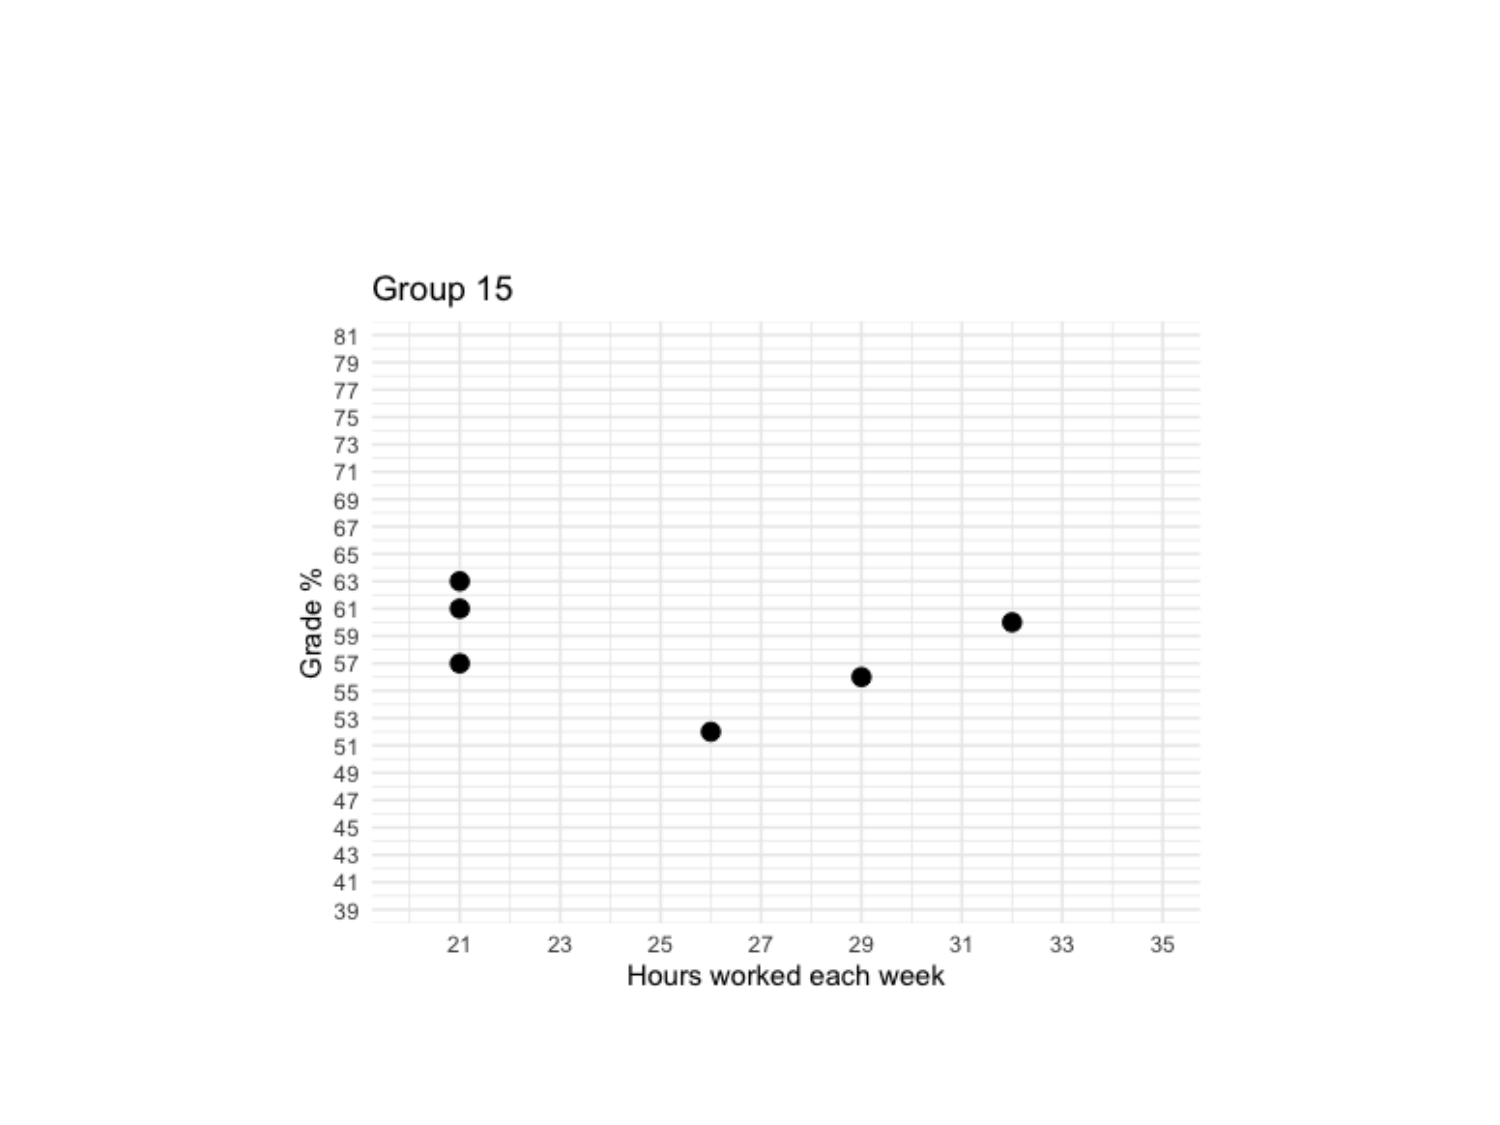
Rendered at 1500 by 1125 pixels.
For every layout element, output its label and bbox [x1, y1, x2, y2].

picture [287, 262, 1215, 1005]
